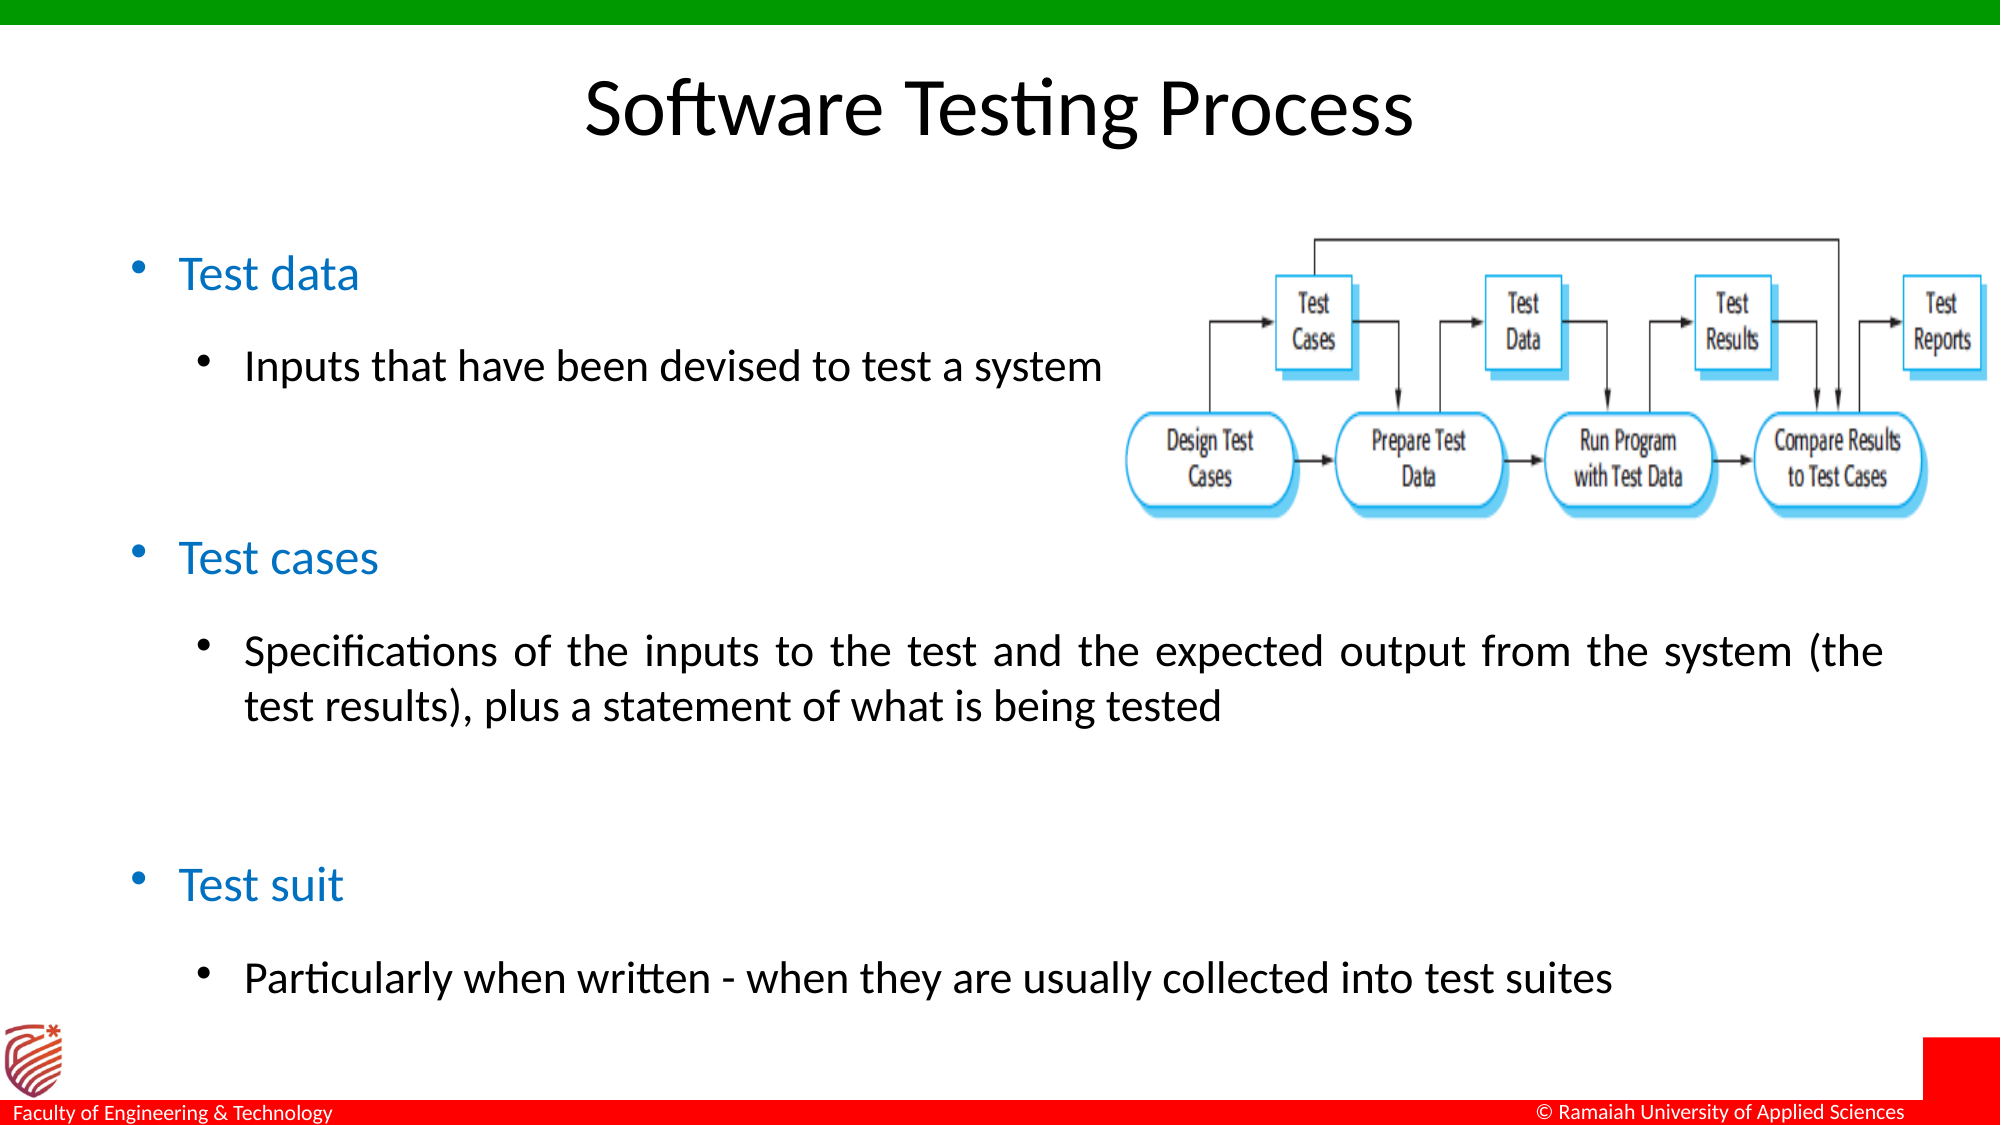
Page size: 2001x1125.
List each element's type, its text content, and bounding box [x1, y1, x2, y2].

list Test data Inputs that have been devised to test a system Test cases Specifications of the inputs to the test and the expected output from the system (the test results), plus a statement of what is being tested Test suit Particularly when written - when they are usually collected into test suites [99, 232, 1900, 1005]
picture [1110, 196, 2000, 552]
picture [0, 1013, 69, 1100]
title Software Testing Process [99, 45, 1900, 232]
